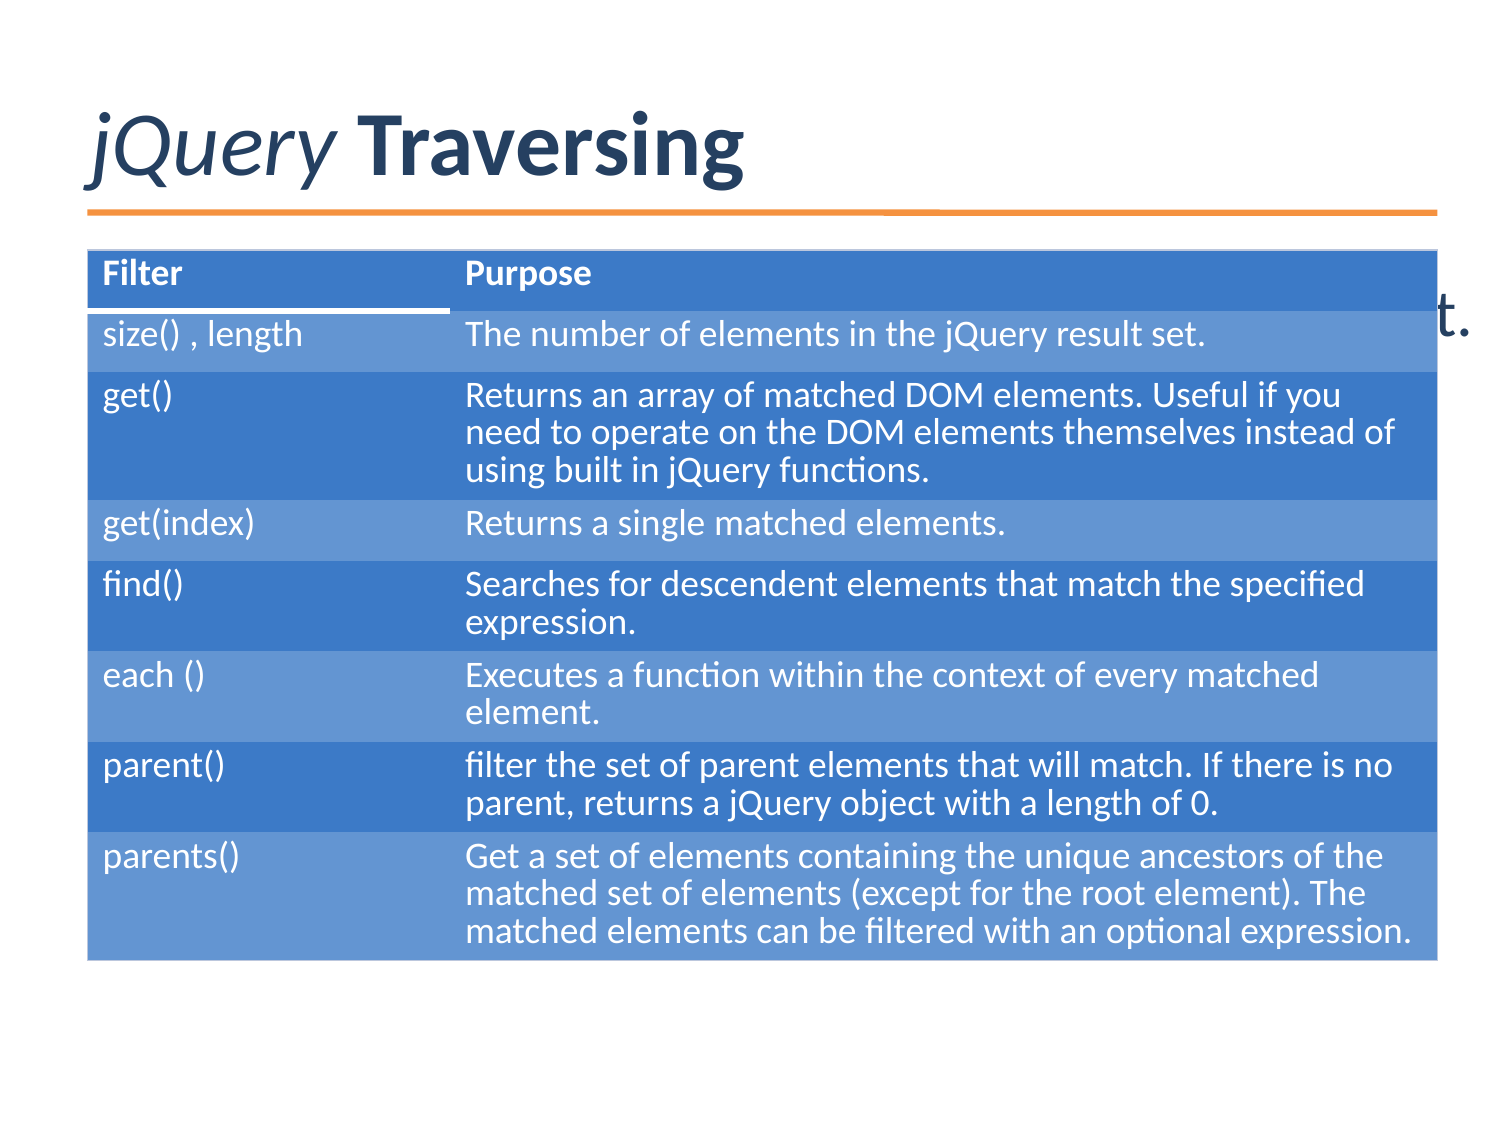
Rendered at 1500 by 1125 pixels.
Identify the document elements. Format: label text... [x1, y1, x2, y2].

table_cell get(index) [88, 500, 450, 561]
table_cell Searches for descendent elements that match the specified expression. [450, 561, 1437, 651]
table_cell The number of elements in the jQuery result set. [450, 311, 1437, 372]
table_header Purpose [450, 251, 1437, 311]
table_cell parents() [88, 832, 450, 960]
table_cell find() [88, 561, 450, 651]
table_cell filter the set of parent elements that will match. If there is no parent, returns a jQuery object with a length of 0. [450, 742, 1437, 832]
table_cell get() [88, 372, 450, 500]
list You can use these tags to traverse the document. [75, 262, 1500, 1088]
table_cell Returns an array of matched DOM elements. Useful if you need to operate on the DOM elements themselves instead of using built in jQuery functions. [450, 372, 1437, 500]
table_header Filter [88, 251, 450, 308]
title jQuery Traversing [75, 45, 1425, 233]
table_cell Get a set of elements containing the unique ancestors of the matched set of elements (except for the root element). The matched elements can be filtered with an optional expression. [450, 832, 1437, 960]
table_cell each () [88, 651, 450, 742]
table_cell Returns a single matched elements. [450, 500, 1437, 561]
table_cell Executes a function within the context of every matched element. [450, 651, 1437, 742]
table_cell parent() [88, 742, 450, 832]
table_cell size() , length [88, 314, 450, 372]
